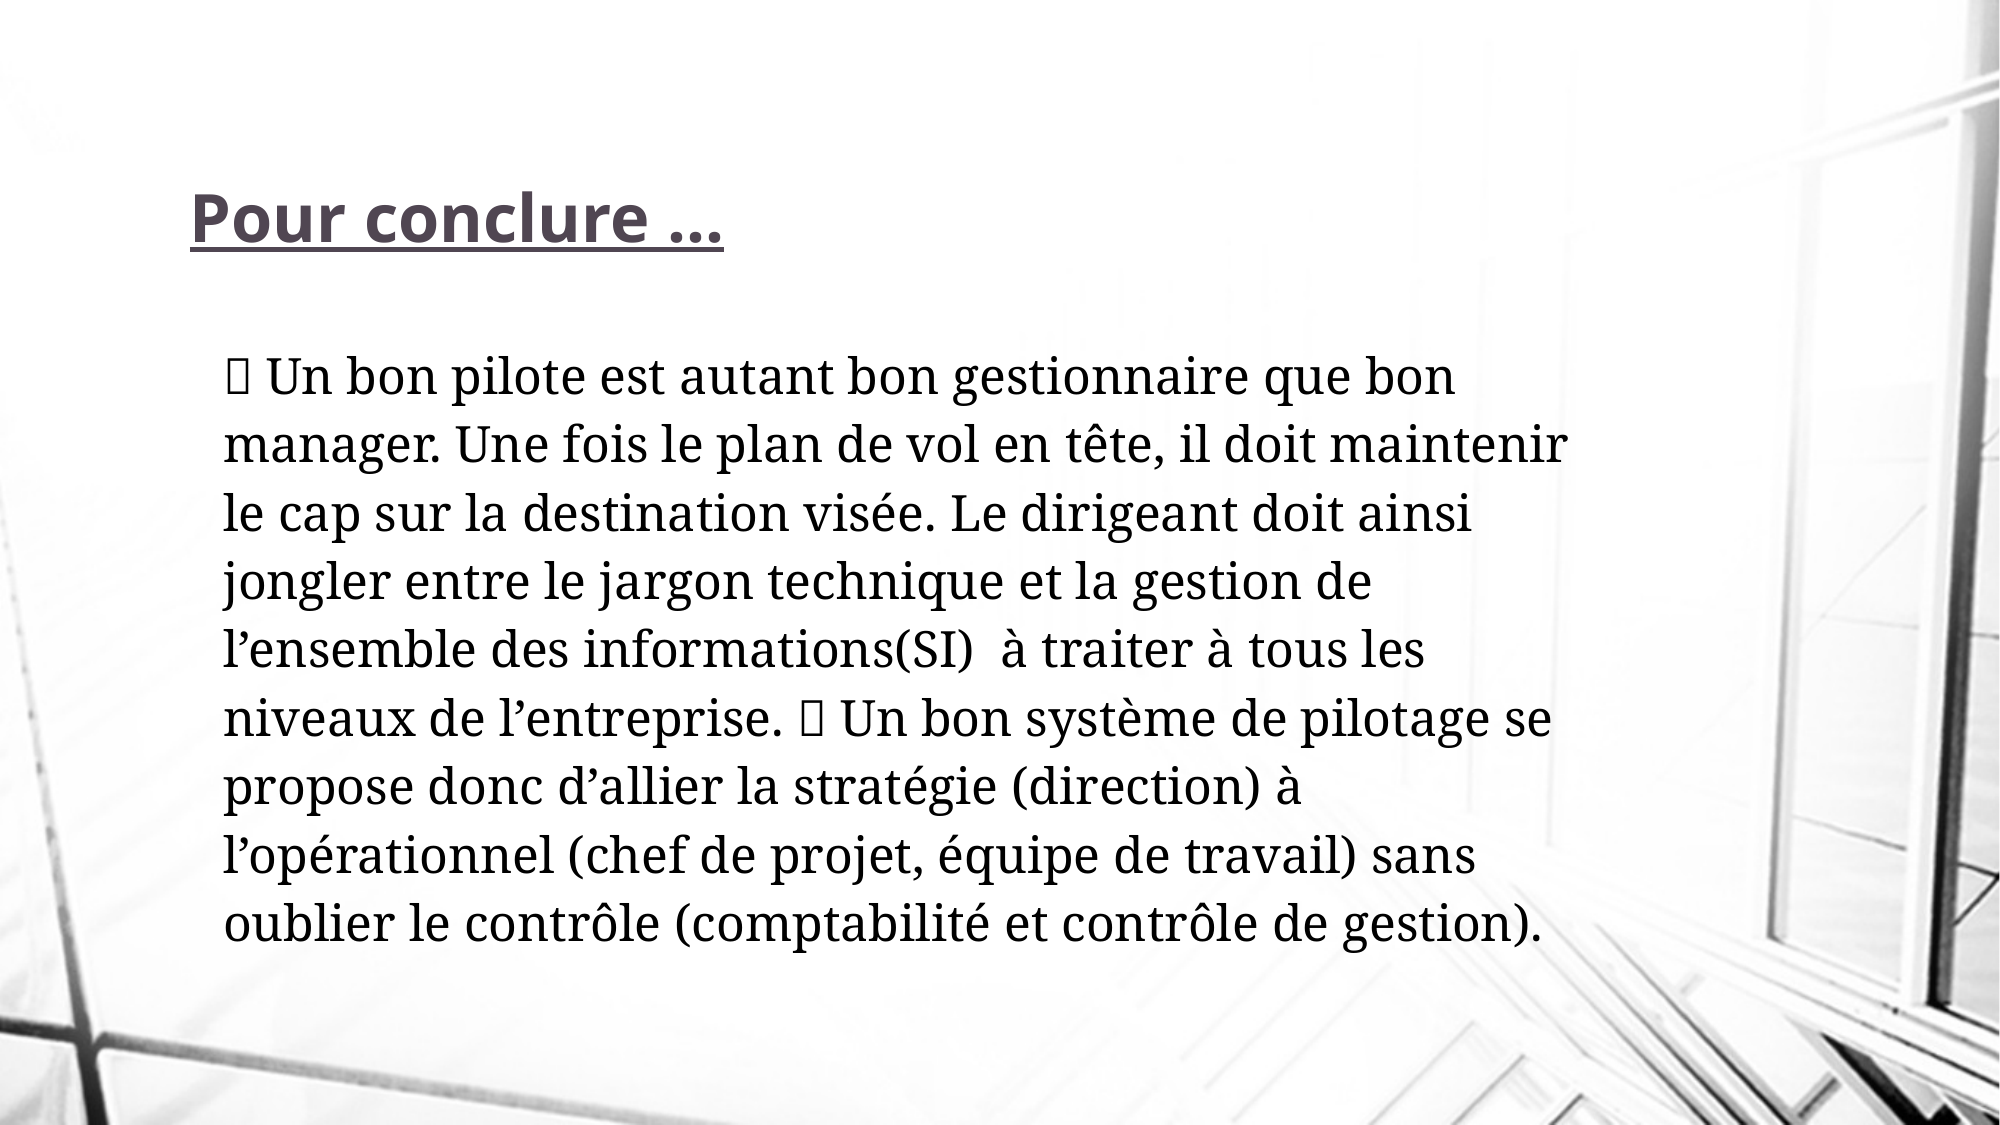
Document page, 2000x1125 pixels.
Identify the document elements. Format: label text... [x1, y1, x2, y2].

list  Un bon pilote est autant bon gestionnaire que bon manager. Une fois le plan de vol en tête, il doit maintenir le cap sur la destination visée. Le dirigeant doit ainsi jongler entre le jargon technique et la gestion de l’ensemble des informations(SI) à traiter à tous les niveaux de l’entreprise.  Un bon système de pilotage se propose donc d’allier la stratégie (direction) à l’opérationnel (chef de projet, équipe de travail) sans oublier le contrôle (comptabilité et contrôle de gestion). [174, 299, 1600, 988]
title Pour conclure … [174, 87, 1600, 263]
picture [0, 0, 2000, 1125]
